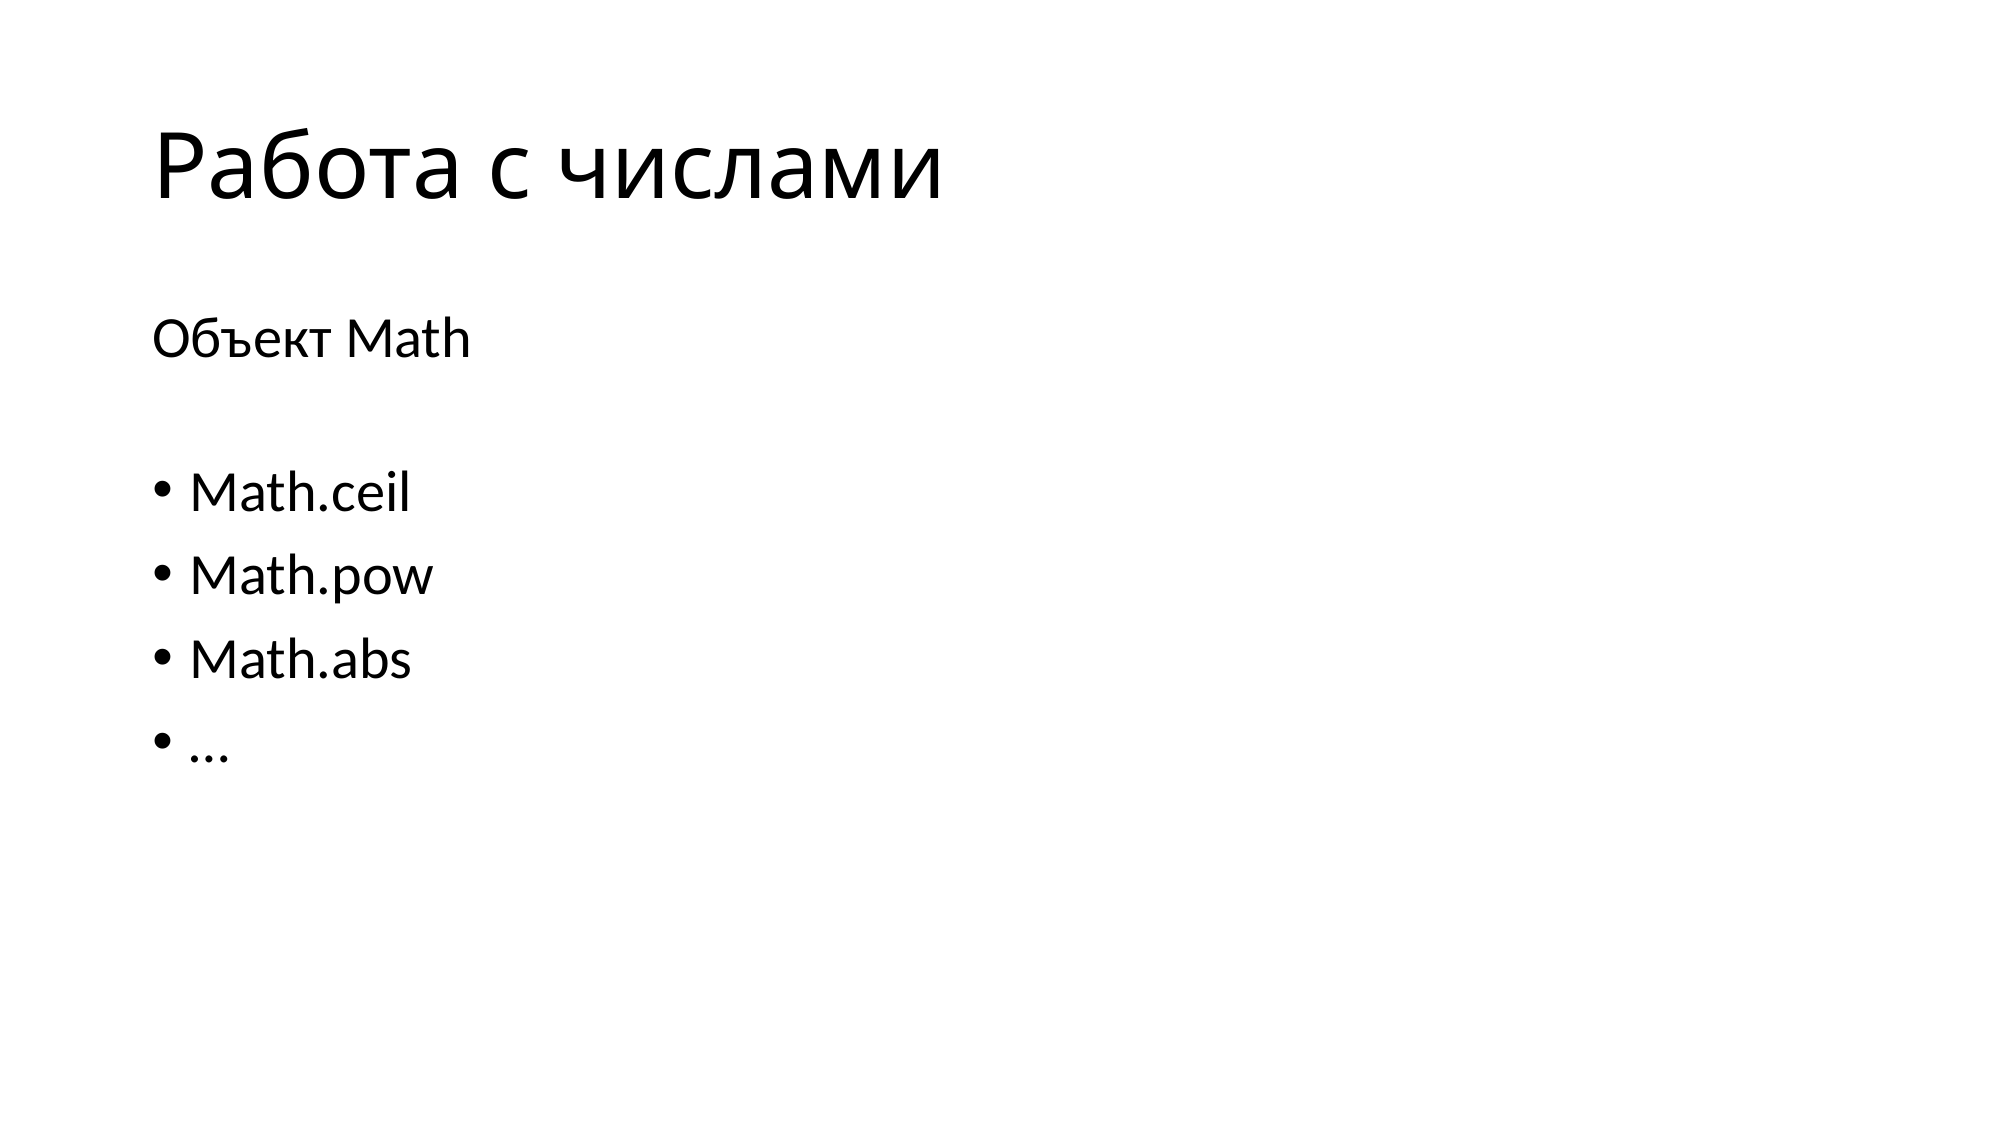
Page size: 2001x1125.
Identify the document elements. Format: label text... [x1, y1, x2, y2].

list Объект Math Math.ceil Math.pow Math.abs … [137, 299, 1863, 1014]
title Работа с числами [137, 59, 1863, 278]
